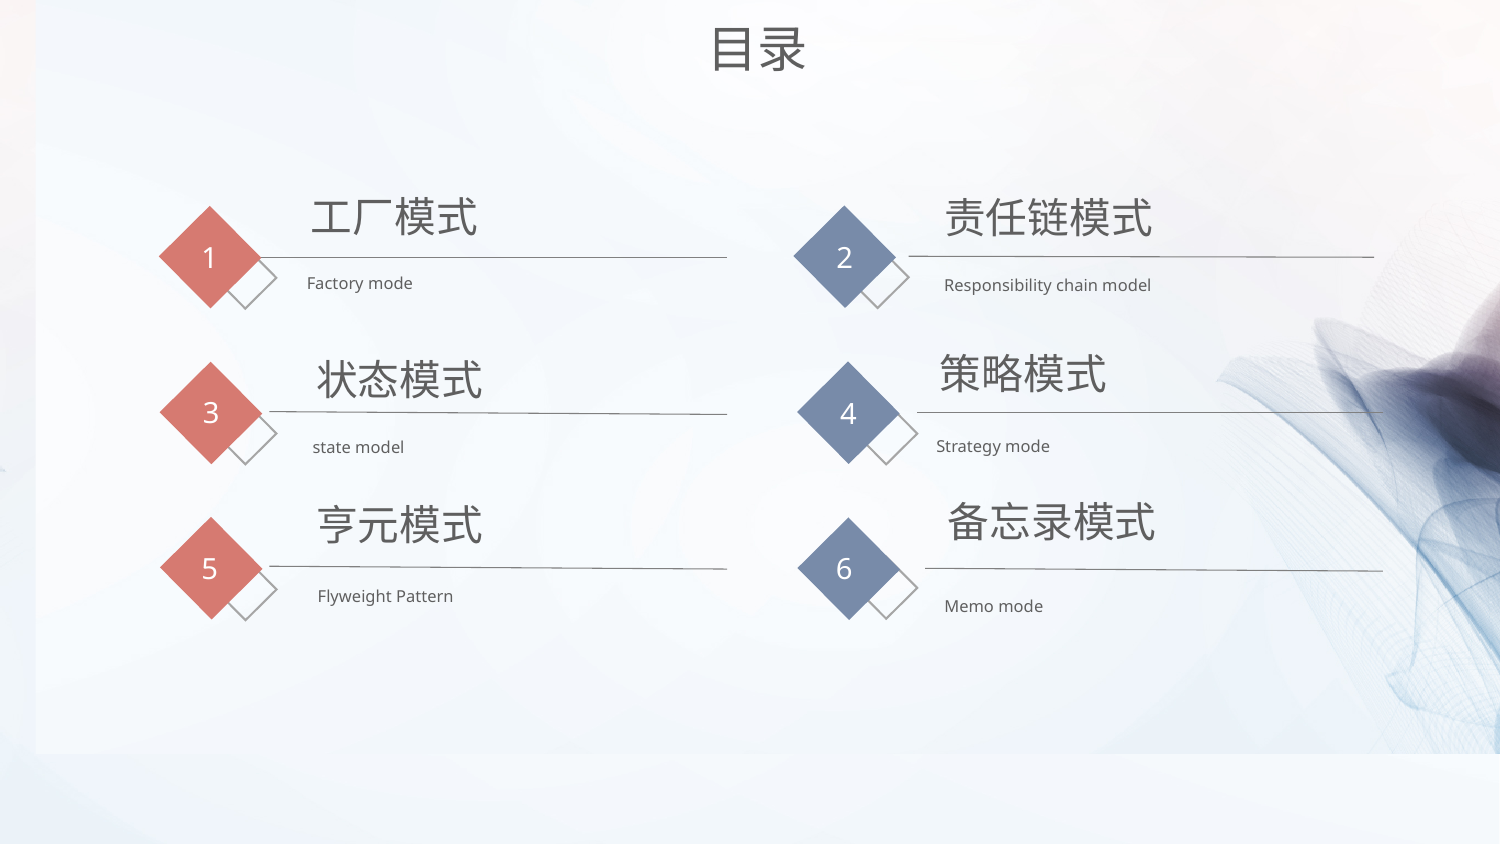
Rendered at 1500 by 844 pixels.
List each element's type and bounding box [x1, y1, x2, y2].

picture [0, 0, 1500, 844]
text_box [925, 568, 1383, 572]
text_box [269, 411, 728, 415]
text_box [269, 566, 728, 570]
